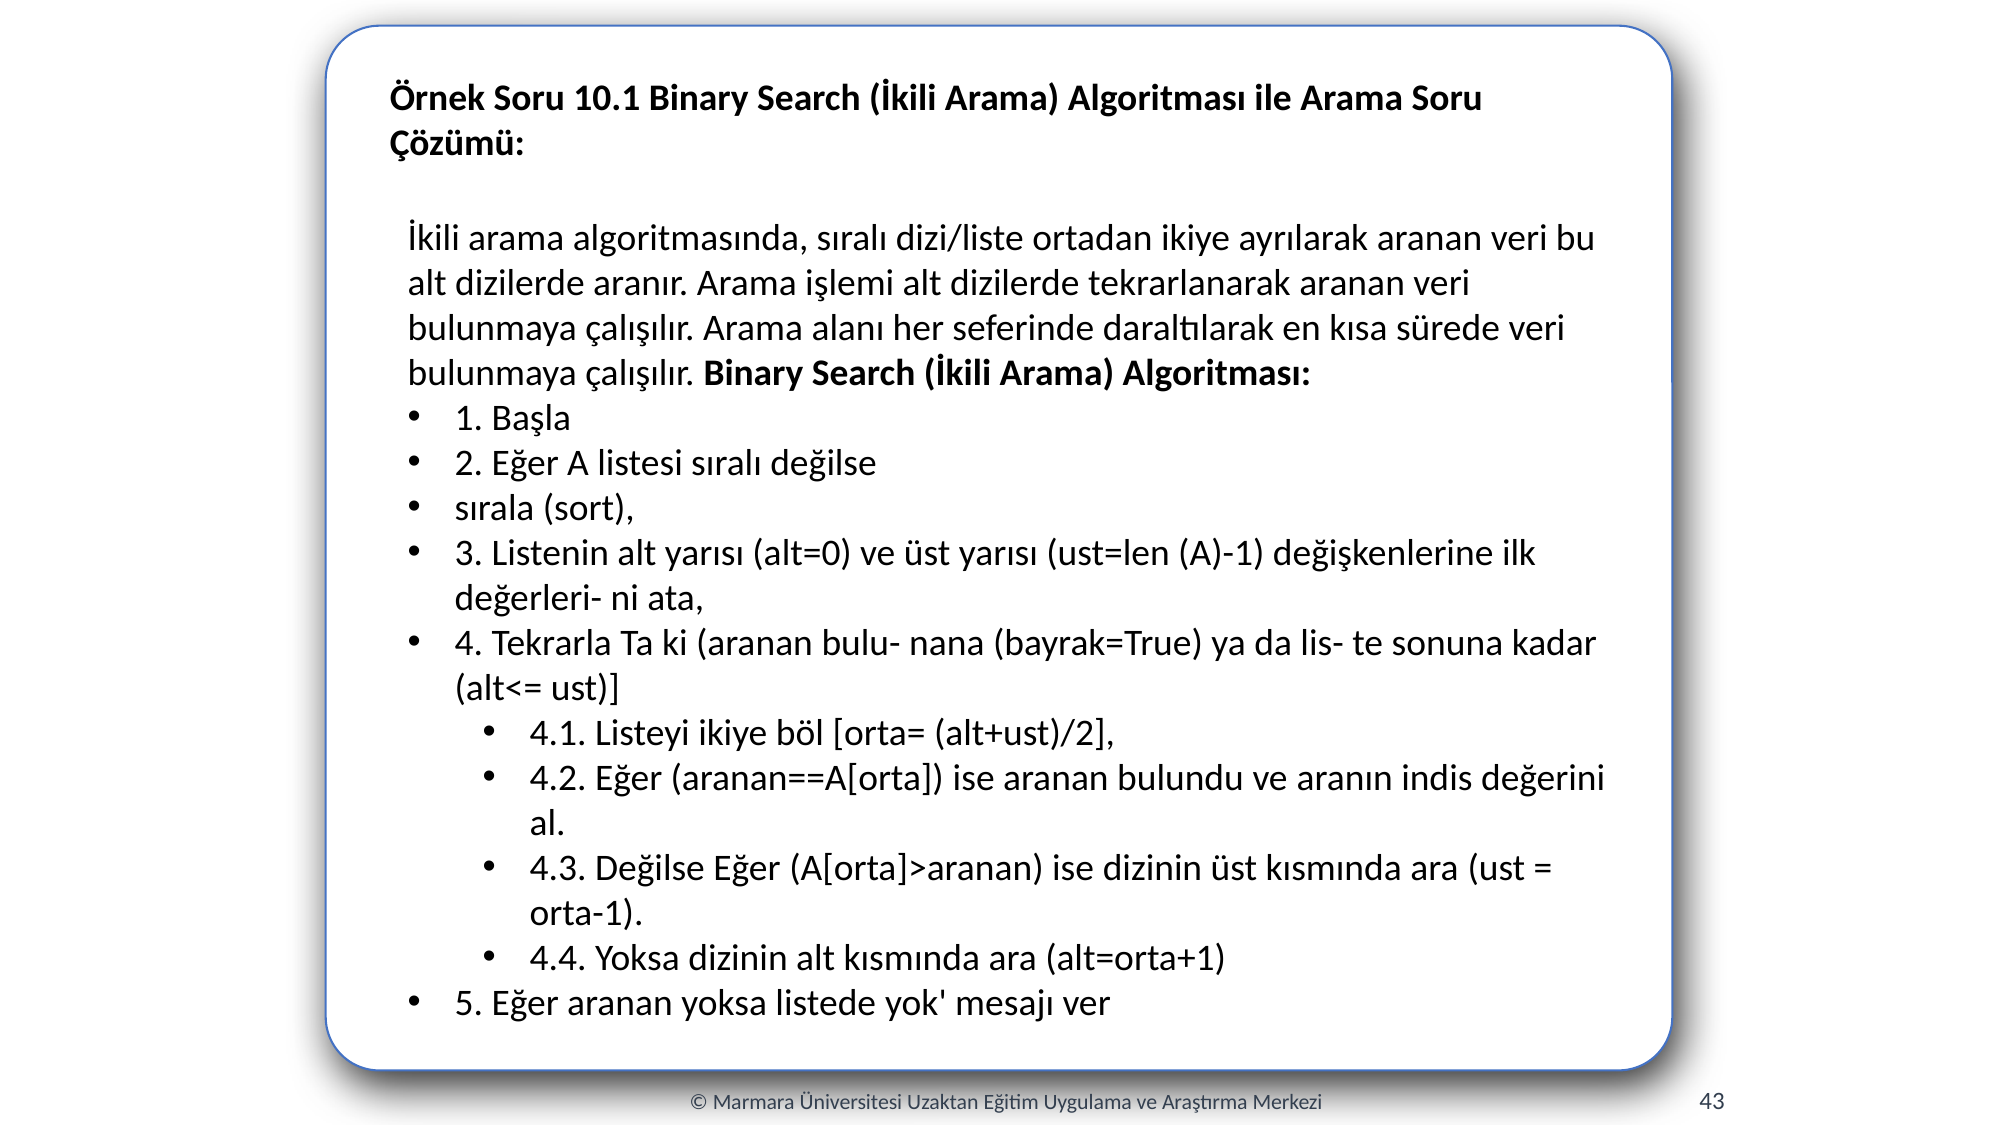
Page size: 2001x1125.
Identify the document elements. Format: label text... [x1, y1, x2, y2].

footer © Marmara Üniversitesi Uzaktan Eğitim Uygulama ve Araştırma Merkezi [562, 1070, 1389, 1125]
text_box [324, 24, 1674, 1072]
slide_number 43 [1389, 1069, 1740, 1125]
text_box İkili arama algoritmasında, sıralı dizi/liste ortadan ikiye ayrılarak aranan veri bu alt dizilerde aranır. Arama işlemi alt dizilerde tekrarlanarak aranan veri bulunmaya çalışılır. Arama alanı her seferinde daraltılarak en kısa sürede veri bulunmaya çalışılır. Binary Search (İkili Arama) Algoritması: 1. Başla 2. Eğer A listesi sıralı değilse sırala (sort), 3. Listenin alt yarısı (alt=0) ve üst yarısı (ust=len (A)-1) değişkenlerine ilk değerleri- ni ata, 4. Tekrarla Ta ki (aranan bulu- nana (bayrak=True) ya da lis- te sonuna kadar (alt<= ust)] 4.1. Listeyi ikiye böl [orta= (alt+ust)/2], 4.2. Eğer (aranan==A[orta]) ise aranan bulundu ve aranın indis değerini al. 4.3. Değilse Eğer (A[orta]>aranan) ise dizinin üst kısmında ara (ust = orta-1). 4.4. Yoksa dizinin alt kısmında ara (alt=orta+1) 5. Eğer aranan yoksa listede yok' mesajı ver [392, 205, 1632, 1031]
text_box Örnek Soru 10.1 Binary Search (İkili Arama) Algoritması ile Arama Soru Çözümü: [375, 65, 1632, 171]
